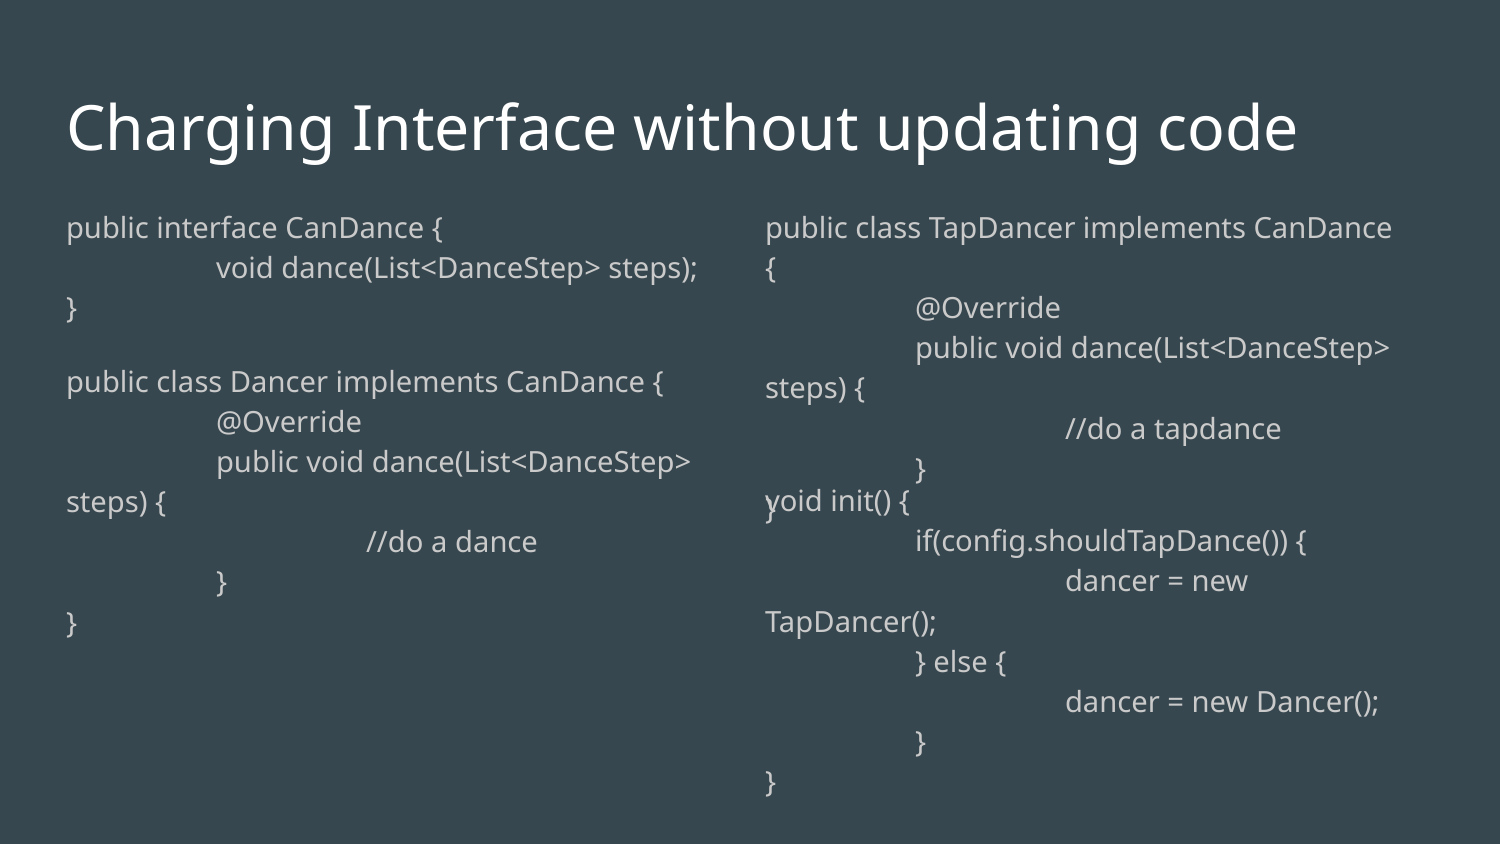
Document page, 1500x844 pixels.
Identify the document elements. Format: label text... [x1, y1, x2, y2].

list void init() { if(config.shouldTapDance()) { dancer = new TapDancer(); } else { dancer = new Dancer(); } } [750, 462, 1424, 833]
list public class TapDancer implements CanDance { @Override public void dance(List<DanceStep> steps) { //do a tapdance } } [750, 189, 1424, 462]
title Charging Interface without updating code [51, 72, 1449, 167]
list public interface CanDance { void dance(List<DanceStep> steps); } public class Dancer implements CanDance { @Override public void dance(List<DanceStep> steps) { //do a dance } } [51, 189, 725, 833]
